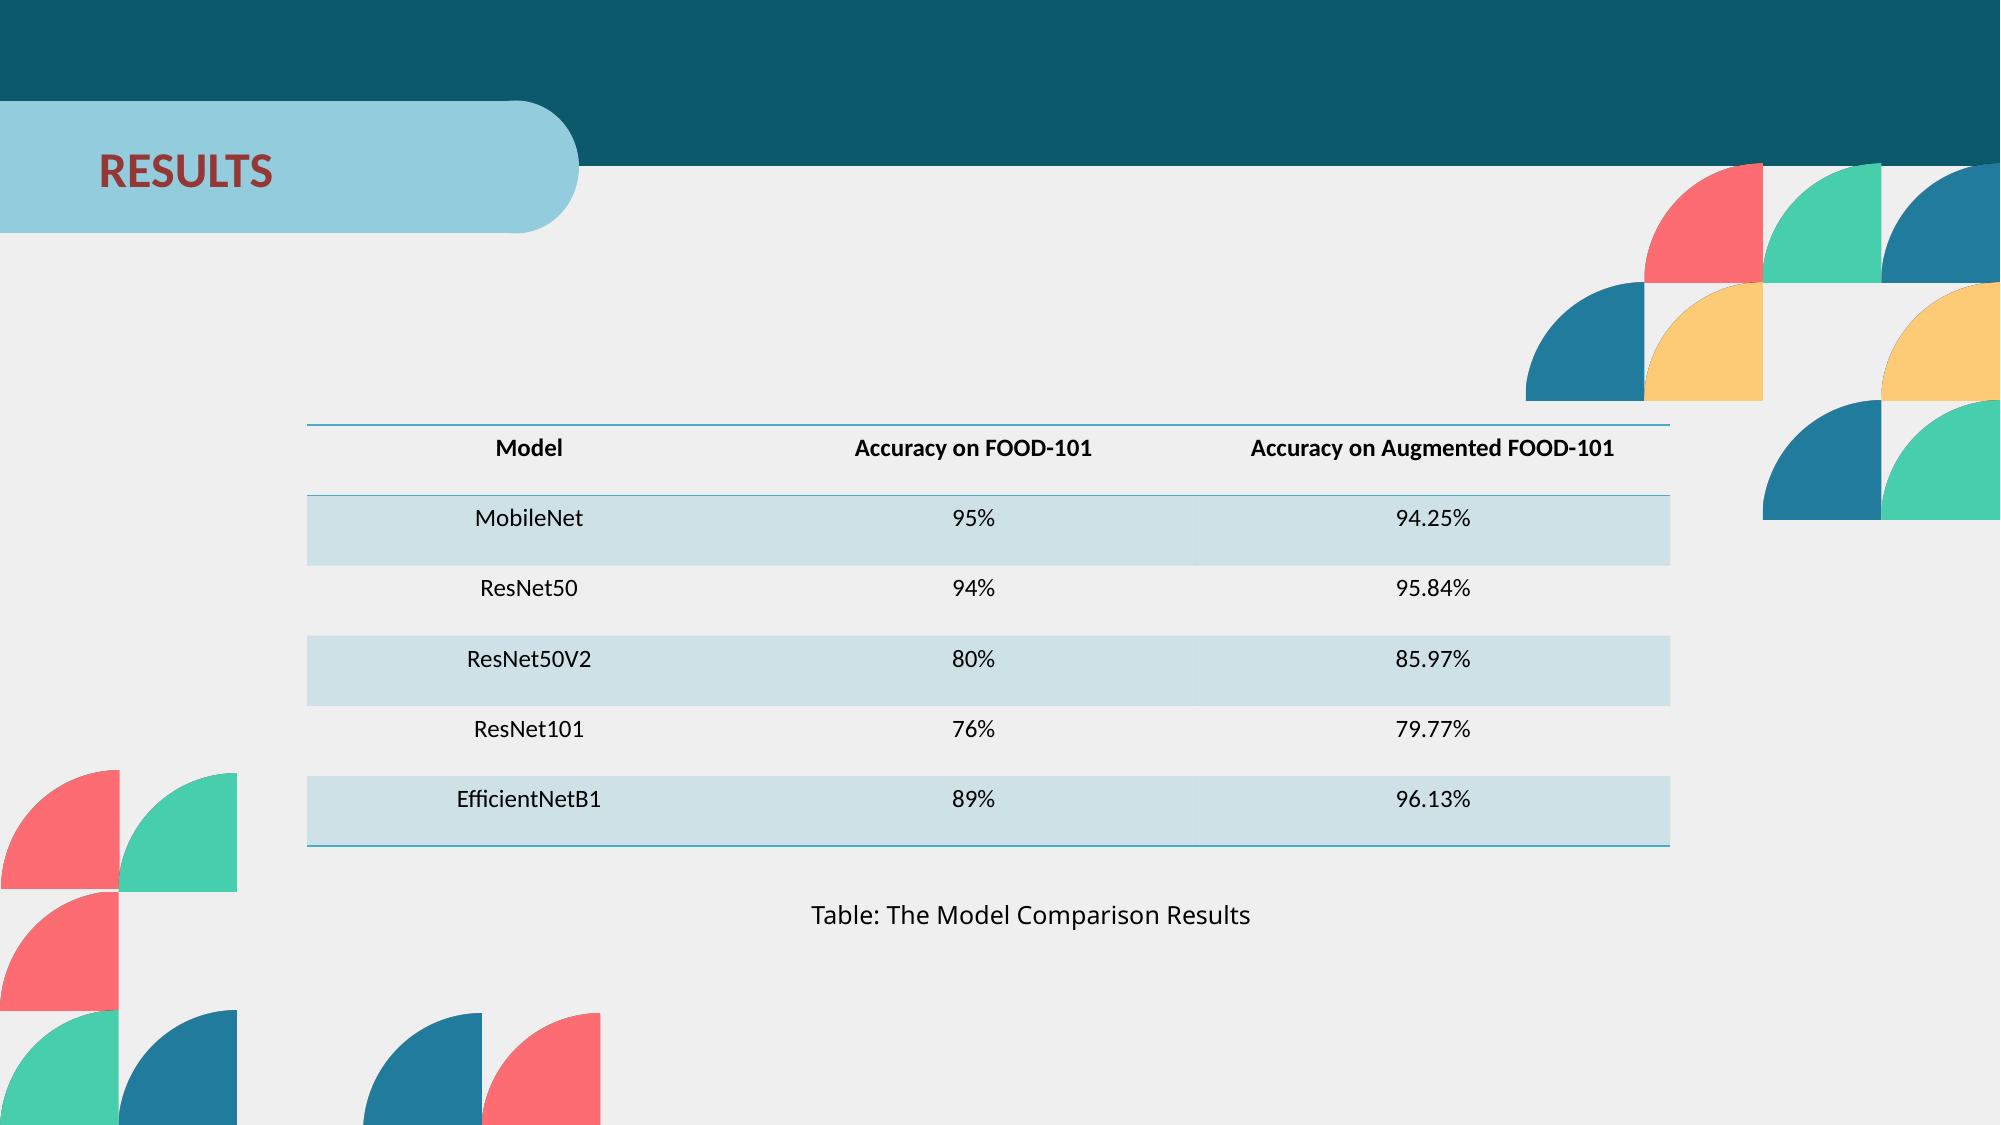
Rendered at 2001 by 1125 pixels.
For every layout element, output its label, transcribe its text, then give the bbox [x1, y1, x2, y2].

text_box [1, 770, 120, 889]
text_box [0, 0, 2000, 166]
table_cell 76% [752, 706, 1196, 776]
text_box [363, 1013, 481, 1125]
table_cell 96.13% [1196, 776, 1670, 845]
table_cell MobileNet [307, 496, 752, 566]
table_cell ResNet50V2 [307, 636, 752, 706]
table_cell ResNet50 [307, 566, 752, 636]
table_header Accuracy on Augmented FOOD-101 [1196, 426, 1579, 495]
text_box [1584, 104, 1941, 579]
picture [1941, 163, 2001, 520]
table_cell 95.84% [1196, 566, 1670, 636]
table_cell 89% [752, 776, 1196, 845]
table_cell 95% [752, 496, 1196, 566]
table_cell 85.97% [1196, 636, 1670, 706]
table_cell 79.77% [1196, 706, 1670, 776]
table_cell 94% [752, 566, 1196, 636]
text_box [0, 892, 119, 1010]
table_header Accuracy on FOOD-101 [752, 426, 1196, 495]
text_box [118, 1010, 238, 1125]
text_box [0, 102, 578, 232]
text_box Table: The Model Comparison Results [796, 892, 1377, 937]
table_cell 94.25% [1196, 496, 1579, 566]
text_box [481, 1013, 601, 1125]
table_cell ResNet101 [307, 706, 752, 776]
picture [1525, 282, 1584, 401]
table_cell 80% [752, 636, 1196, 706]
text_box [118, 773, 238, 893]
table_header Model [307, 426, 752, 495]
table_cell EfficientNetB1 [307, 776, 752, 845]
text_box [0, 1010, 118, 1125]
